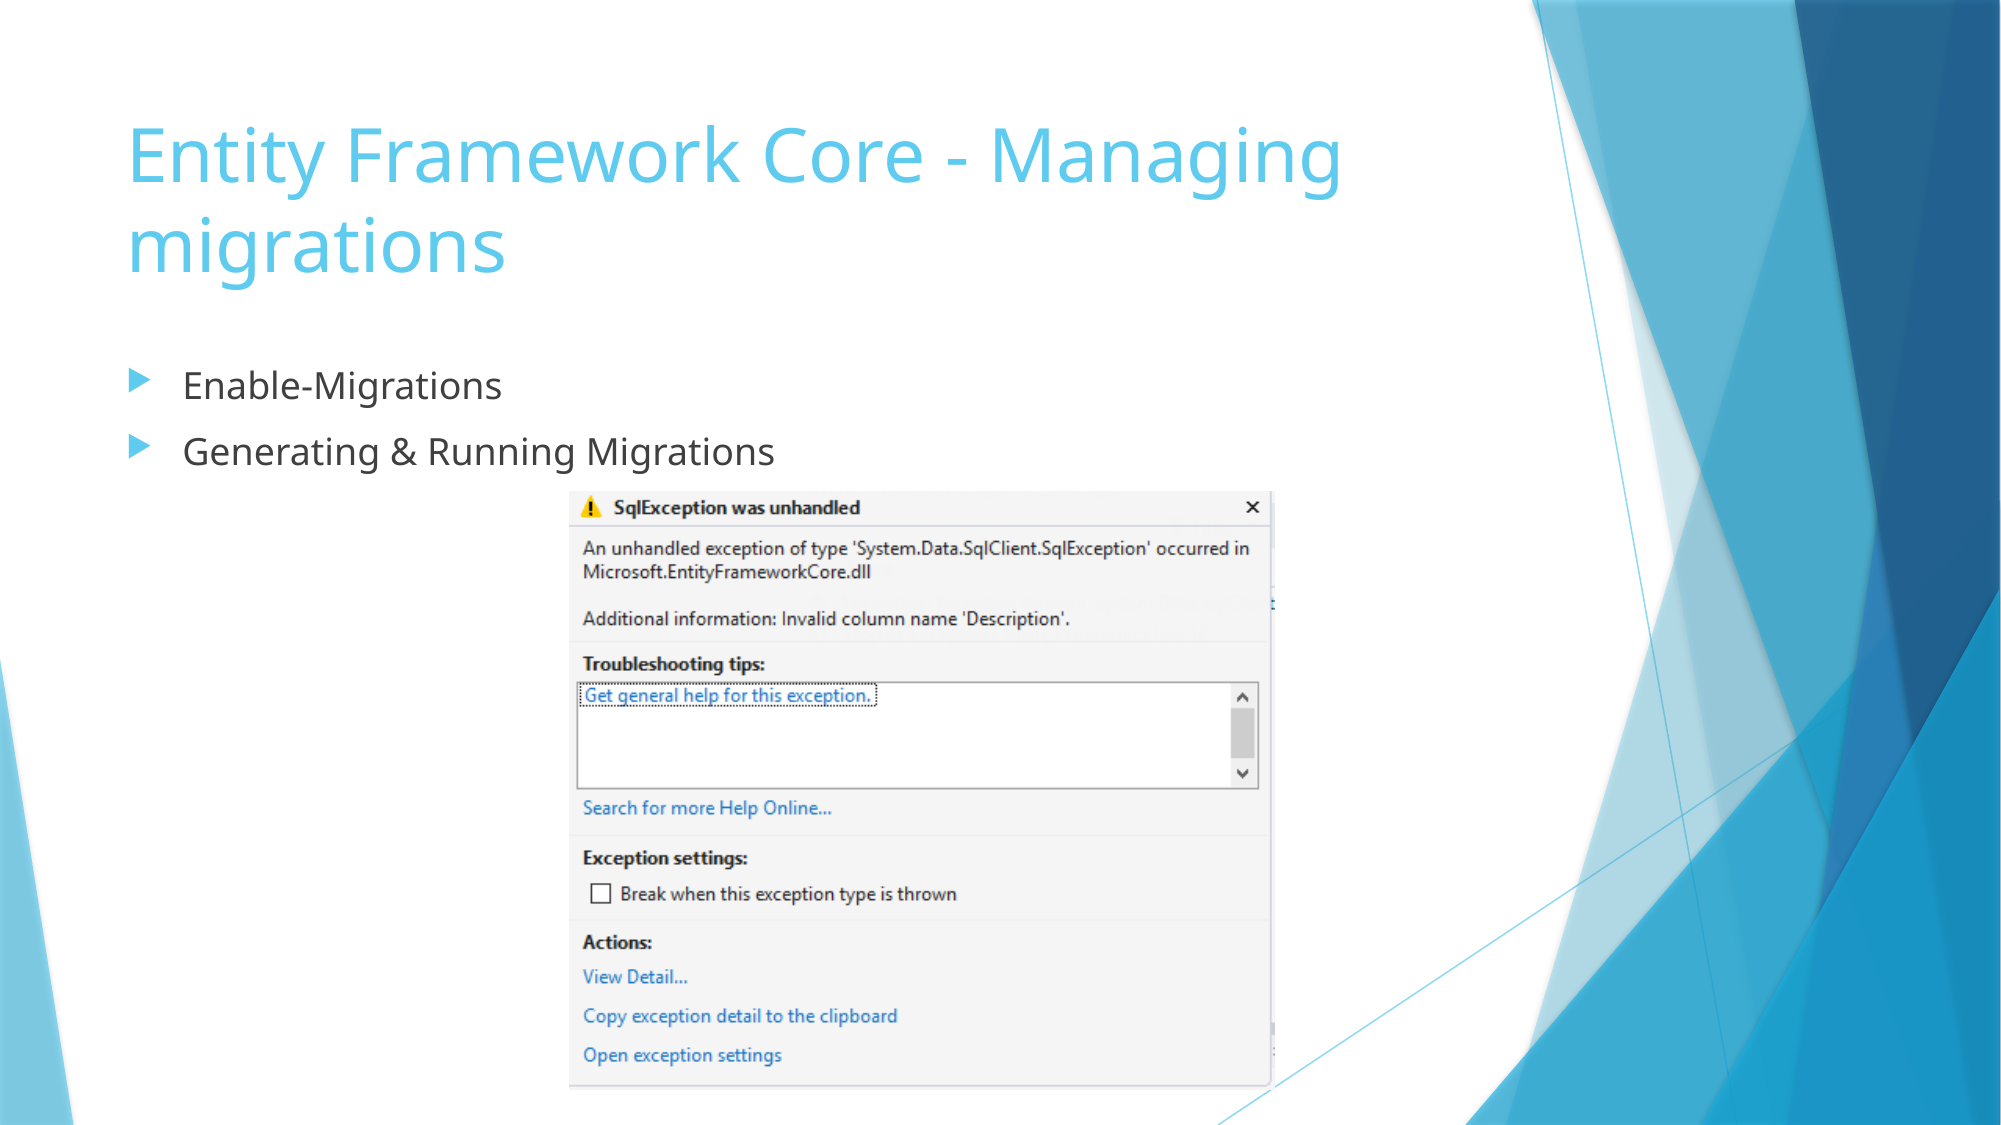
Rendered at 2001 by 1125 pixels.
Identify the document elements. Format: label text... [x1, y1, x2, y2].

picture [568, 490, 1275, 1091]
list Enable-Migrations Generating & Running Migrations [111, 354, 1522, 992]
title Entity Framework Core - Managing migrations [111, 99, 1522, 317]
